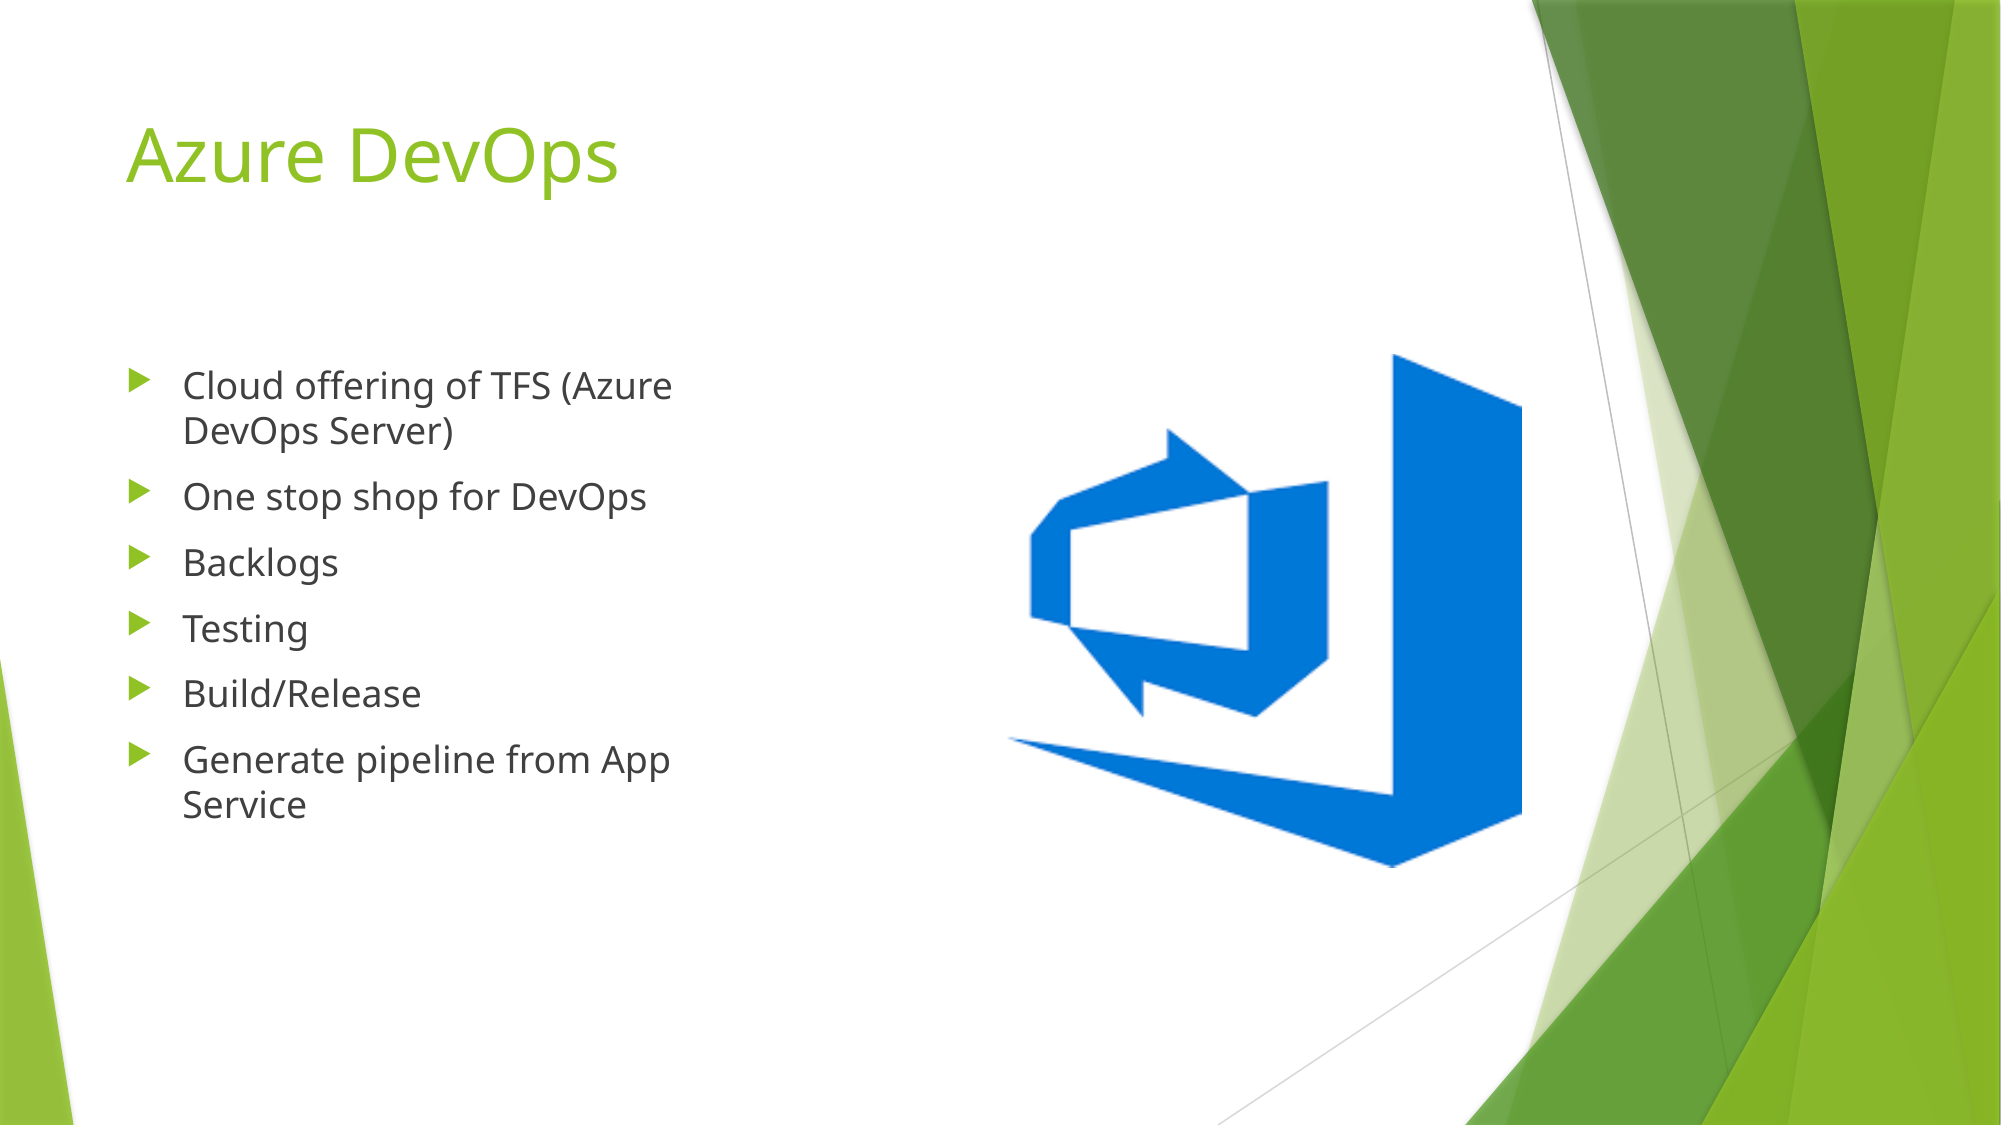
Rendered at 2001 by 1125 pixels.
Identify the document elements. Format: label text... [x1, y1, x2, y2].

title Azure DevOps [111, 99, 1522, 317]
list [1007, 353, 1522, 869]
list Cloud offering of TFS (Azure DevOps Server) One stop shop for DevOps Backlogs Testing Build/Release Generate pipeline from App Service [111, 354, 798, 992]
